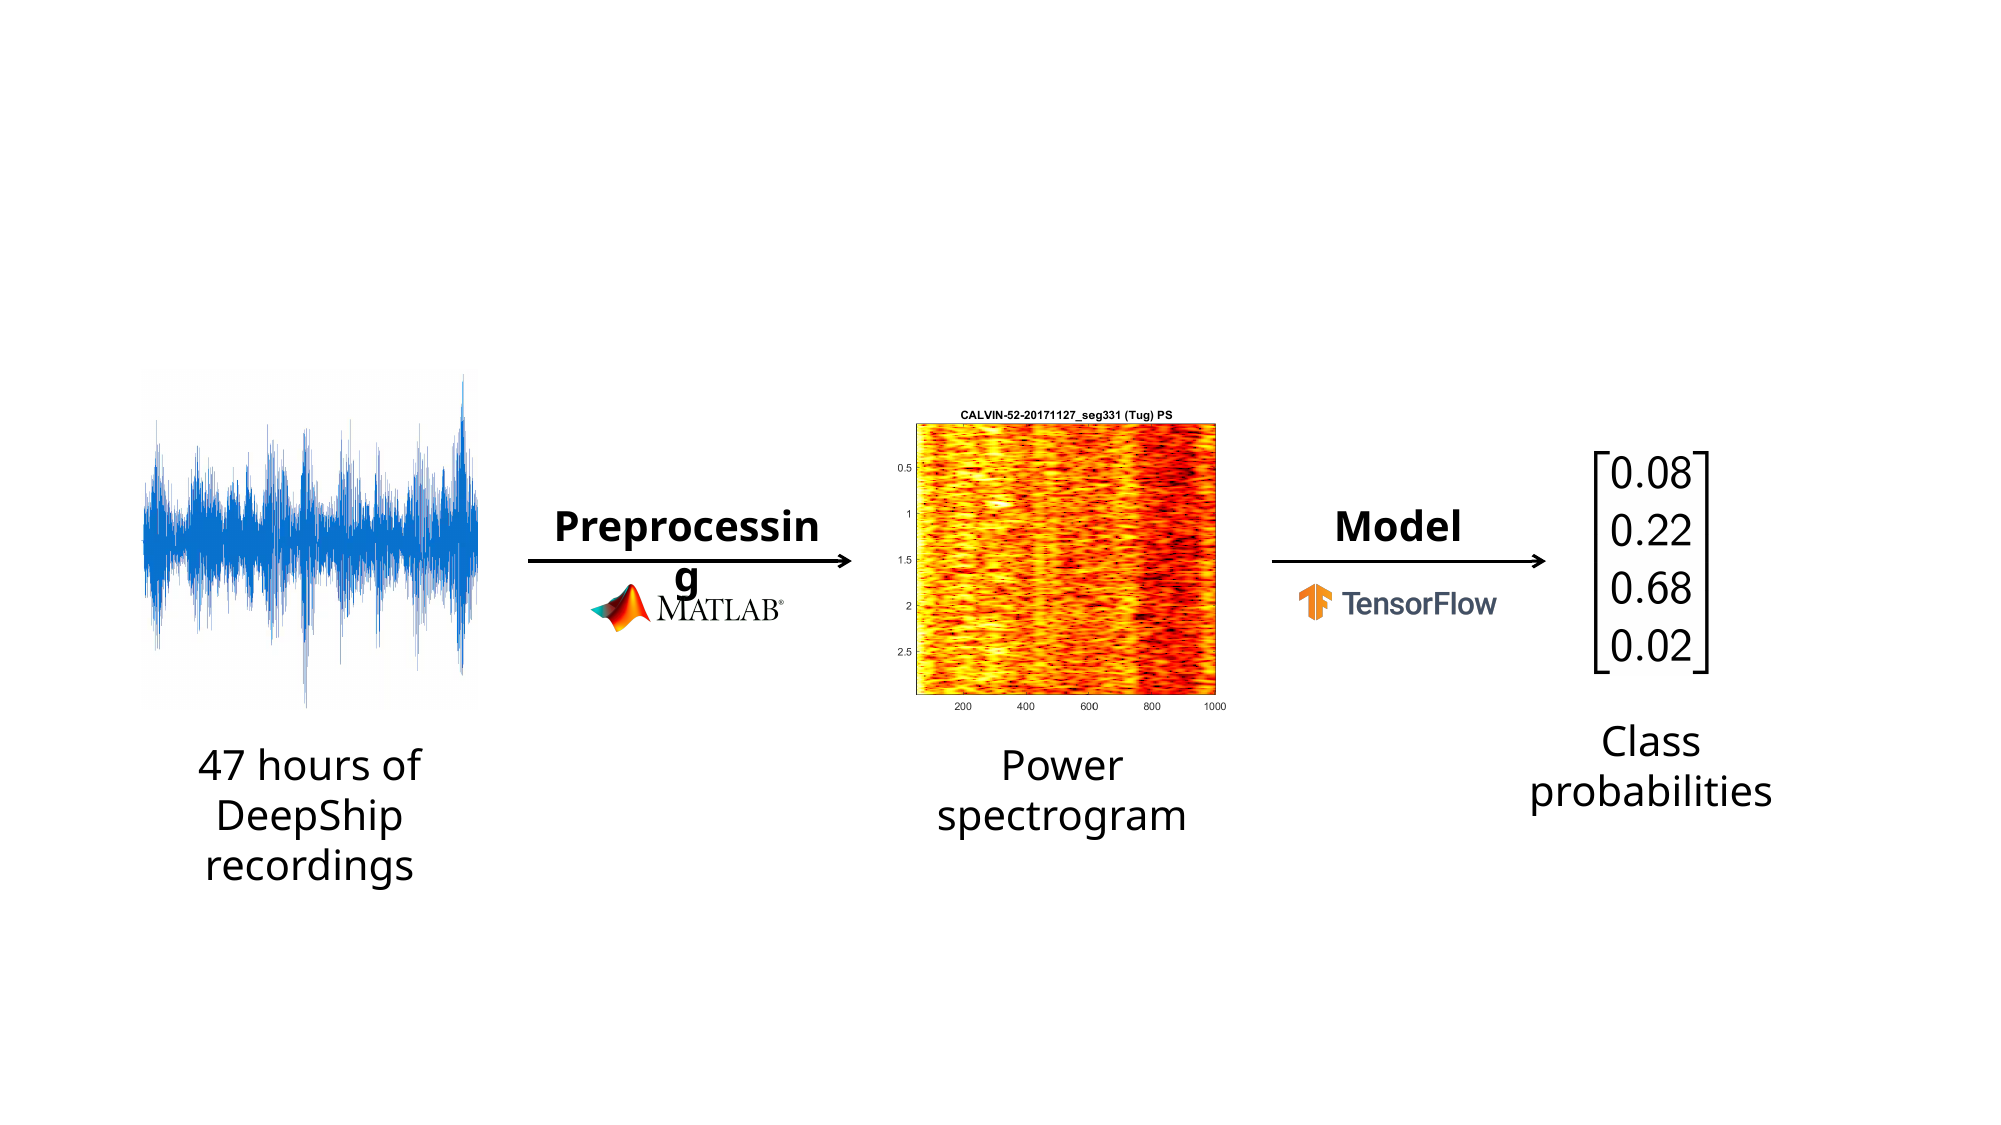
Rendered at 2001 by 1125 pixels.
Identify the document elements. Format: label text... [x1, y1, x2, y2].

picture [140, 369, 479, 711]
picture [1297, 580, 1499, 622]
picture [1591, 449, 1710, 676]
picture [589, 580, 786, 637]
text_box 47 hours of DeepShip recordings [183, 738, 437, 889]
picture [893, 409, 1231, 716]
text_box Preprocessing [549, 499, 825, 560]
text_box Model [1271, 499, 1525, 550]
text_box Class probabilities [1524, 714, 1778, 816]
text_box Power spectrogram [935, 738, 1189, 839]
text_box Preprocessing [549, 562, 825, 600]
